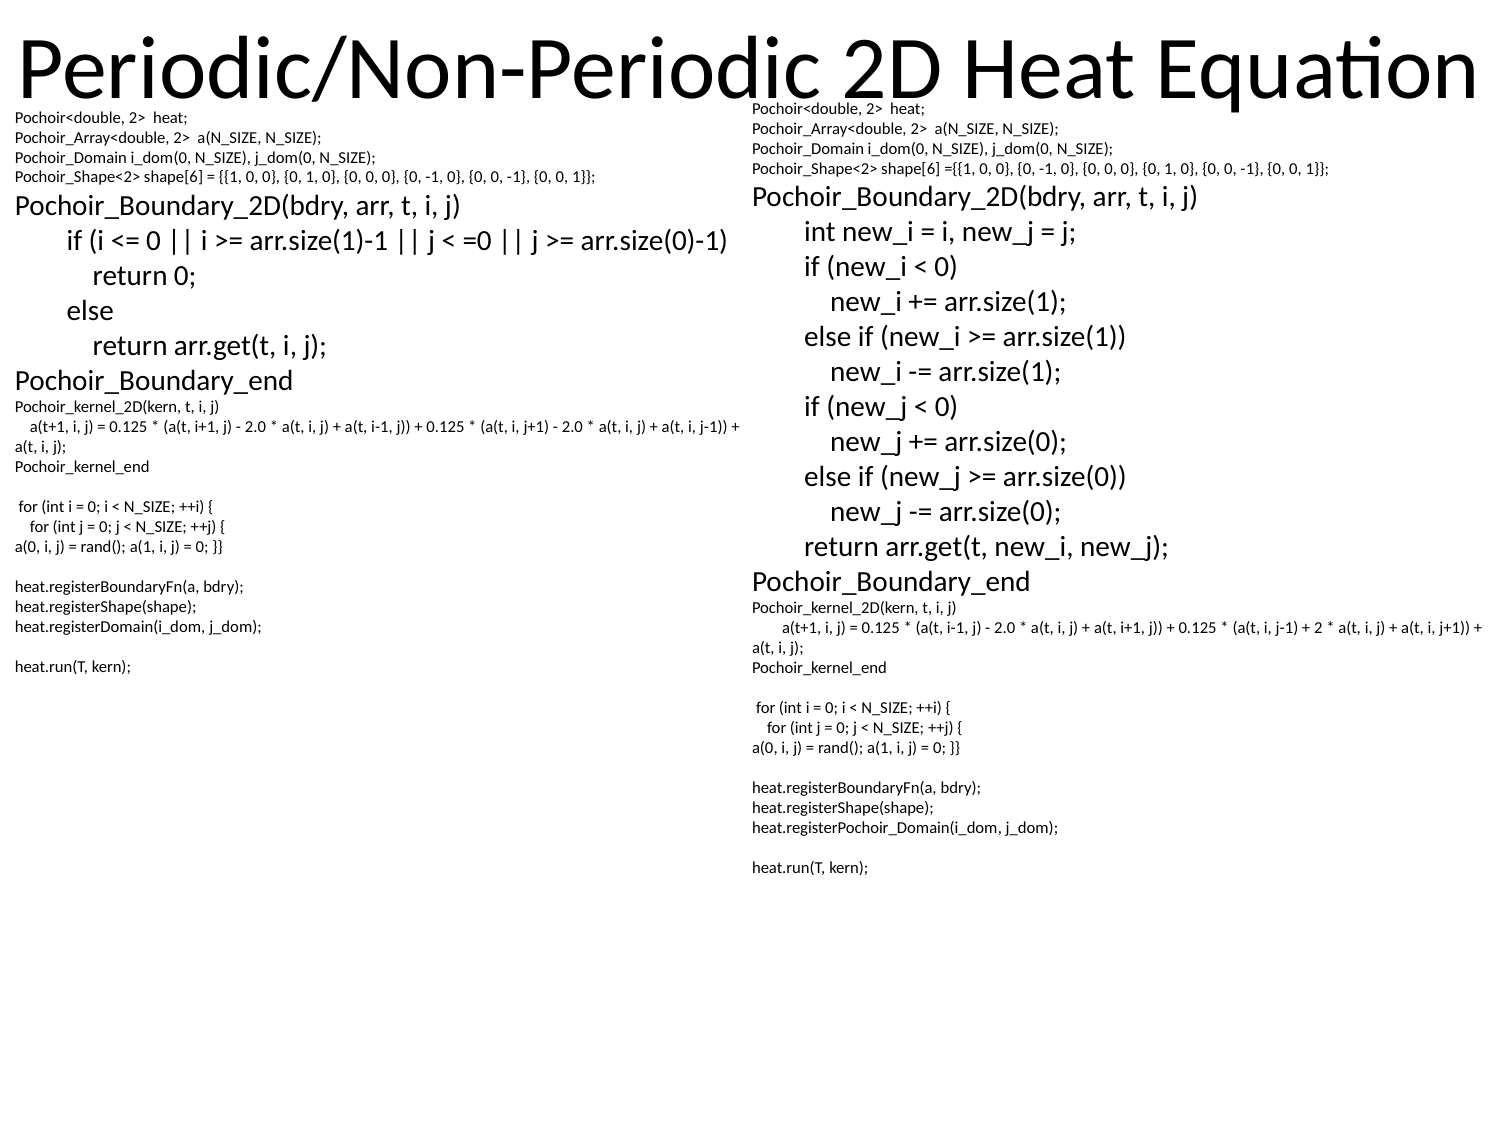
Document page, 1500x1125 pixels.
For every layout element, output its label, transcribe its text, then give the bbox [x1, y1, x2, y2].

text_box Pochoir<double, 2> heat; Pochoir_Array<double, 2> a(N_SIZE, N_SIZE); Pochoir_Domain i_dom(0, N_SIZE), j_dom(0, N_SIZE); Pochoir_Shape<2> shape[6] = {{1, 0, 0}, {0, 1, 0}, {0, 0, 0}, {0, -1, 0}, {0, 0, -1}, {0, 0, 1}}; Pochoir_Boundary_2D(bdry, arr, t, i, j) if (i <= 0 || i >= arr.size(1)-1 || j < =0 || j >= arr.size(0)-1) return 0; else return arr.get(t, i, j); Pochoir_Boundary_end Pochoir_kernel_2D(kern, t, i, j) a(t+1, i, j) = 0.125 * (a(t, i+1, j) - 2.0 * a(t, i, j) + a(t, i-1, j)) + 0.125 * (a(t, i, j+1) - 2.0 * a(t, i, j) + a(t, i, j-1)) + a(t, i, j); Pochoir_kernel_end for (int i = 0; i < N_SIZE; ++i) { for (int j = 0; j < N_SIZE; ++j) { a(0, i, j) = rand(); a(1, i, j) = 0; }} heat.registerBoundaryFn(a, bdry); heat.registerShape(shape); heat.registerDomain(i_dom, j_dom); heat.run(T, kern); [0, 99, 737, 683]
title Periodic/Non-Periodic 2D Heat Equation [0, 0, 1500, 99]
text_box Pochoir<double, 2> heat; Pochoir_Array<double, 2> a(N_SIZE, N_SIZE); Pochoir_Domain i_dom(0, N_SIZE), j_dom(0, N_SIZE); Pochoir_Shape<2> shape[6] ={{1, 0, 0}, {0, -1, 0}, {0, 0, 0}, {0, 1, 0}, {0, 0, -1}, {0, 0, 1}}; Pochoir_Boundary_2D(bdry, arr, t, i, j) int new_i = i, new_j = j; if (new_i < 0) new_i += arr.size(1); else if (new_i >= arr.size(1)) new_i -= arr.size(1); if (new_j < 0) new_j += arr.size(0); else if (new_j >= arr.size(0)) new_j -= arr.size(0); return arr.get(t, new_i, new_j); Pochoir_Boundary_end Pochoir_kernel_2D(kern, t, i, j) a(t+1, i, j) = 0.125 * (a(t, i-1, j) - 2.0 * a(t, i, j) + a(t, i+1, j)) + 0.125 * (a(t, i, j-1) + 2 * a(t, i, j) + a(t, i, j+1)) + a(t, i, j); Pochoir_kernel_end for (int i = 0; i < N_SIZE; ++i) { for (int j = 0; j < N_SIZE; ++j) { a(0, i, j) = rand(); a(1, i, j) = 0; }} heat.registerBoundaryFn(a, bdry); heat.registerShape(shape); heat.registerPochoir_Domain(i_dom, j_dom); heat.run(T, kern); [737, 90, 1500, 884]
